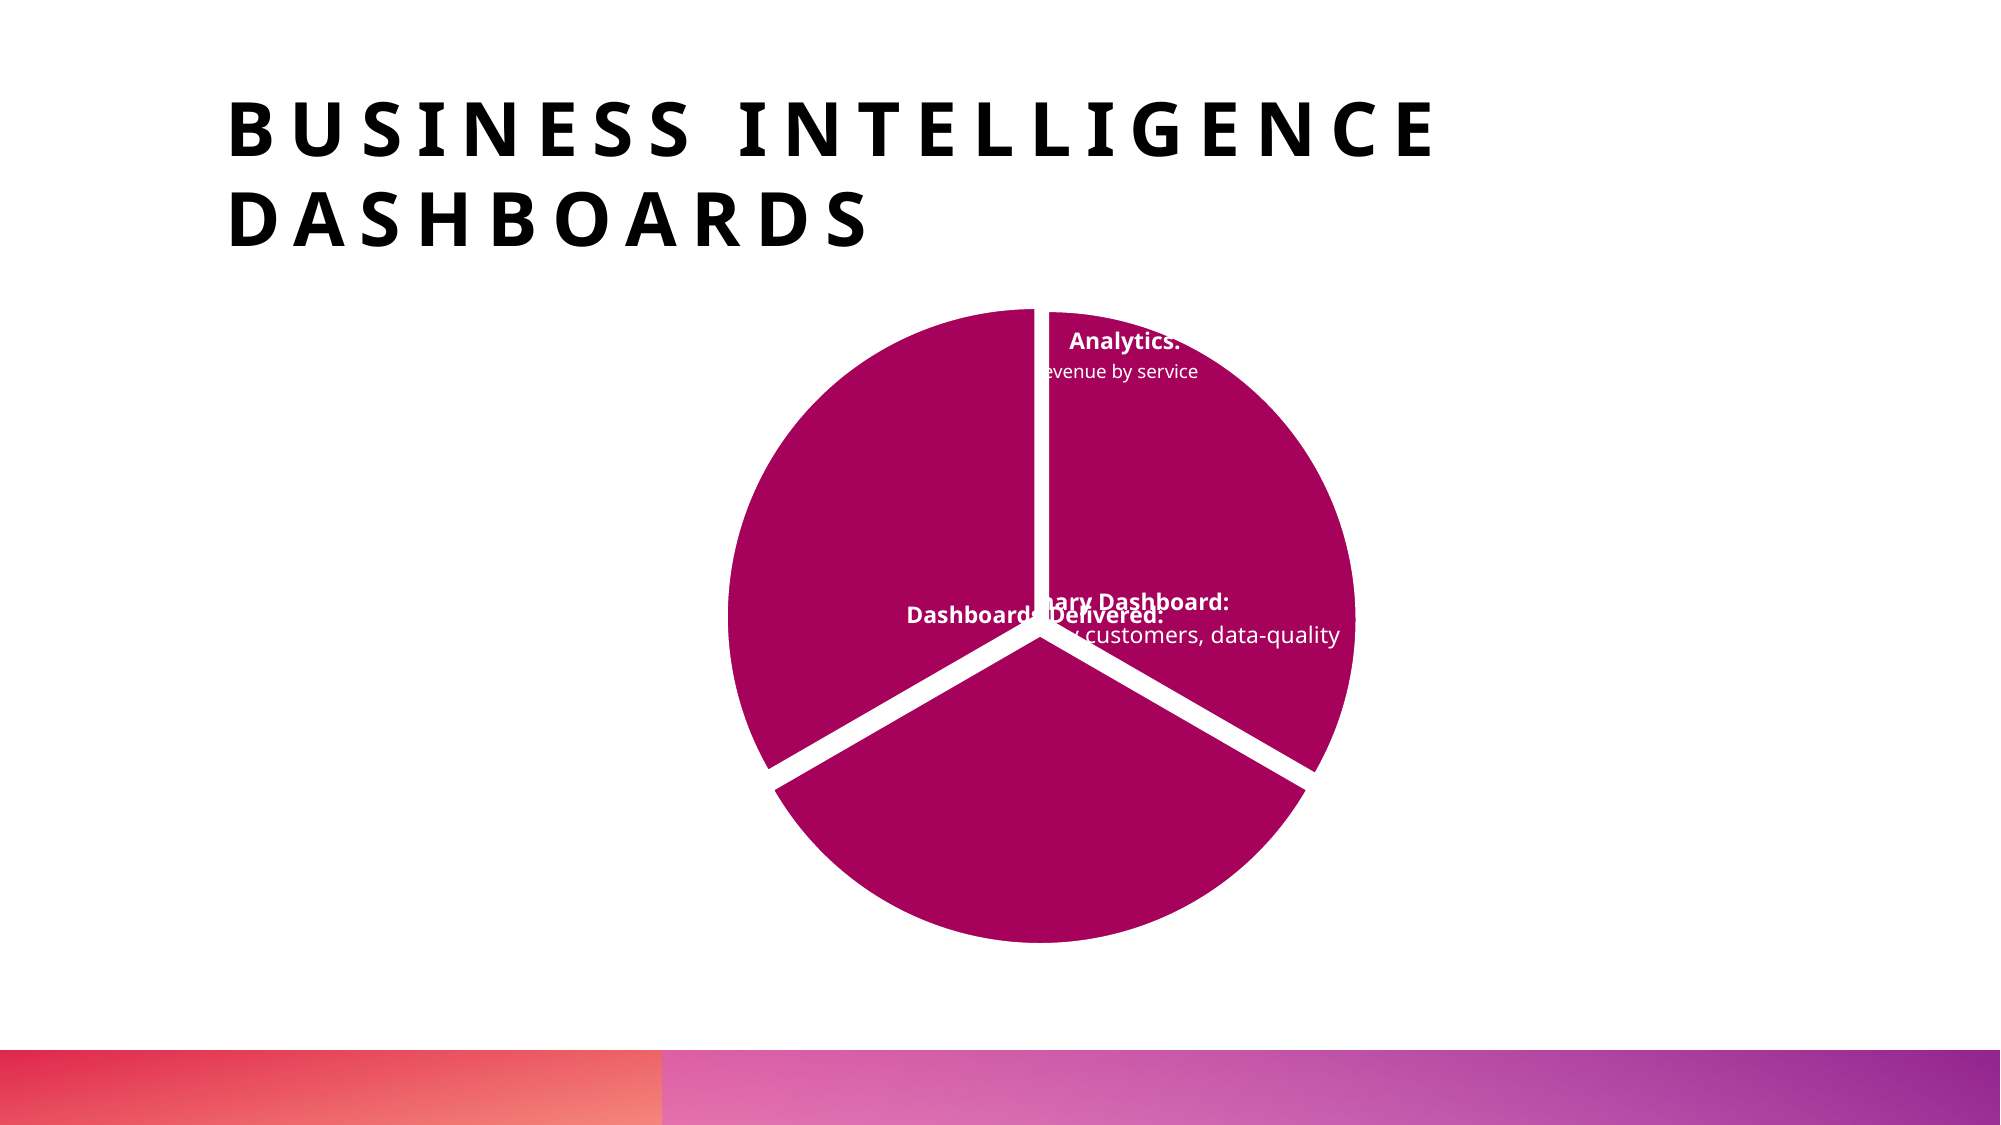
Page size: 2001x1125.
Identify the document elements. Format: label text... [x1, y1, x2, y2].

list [159, 261, 1905, 996]
title Business Intelligence Dashboards [225, 59, 1905, 261]
